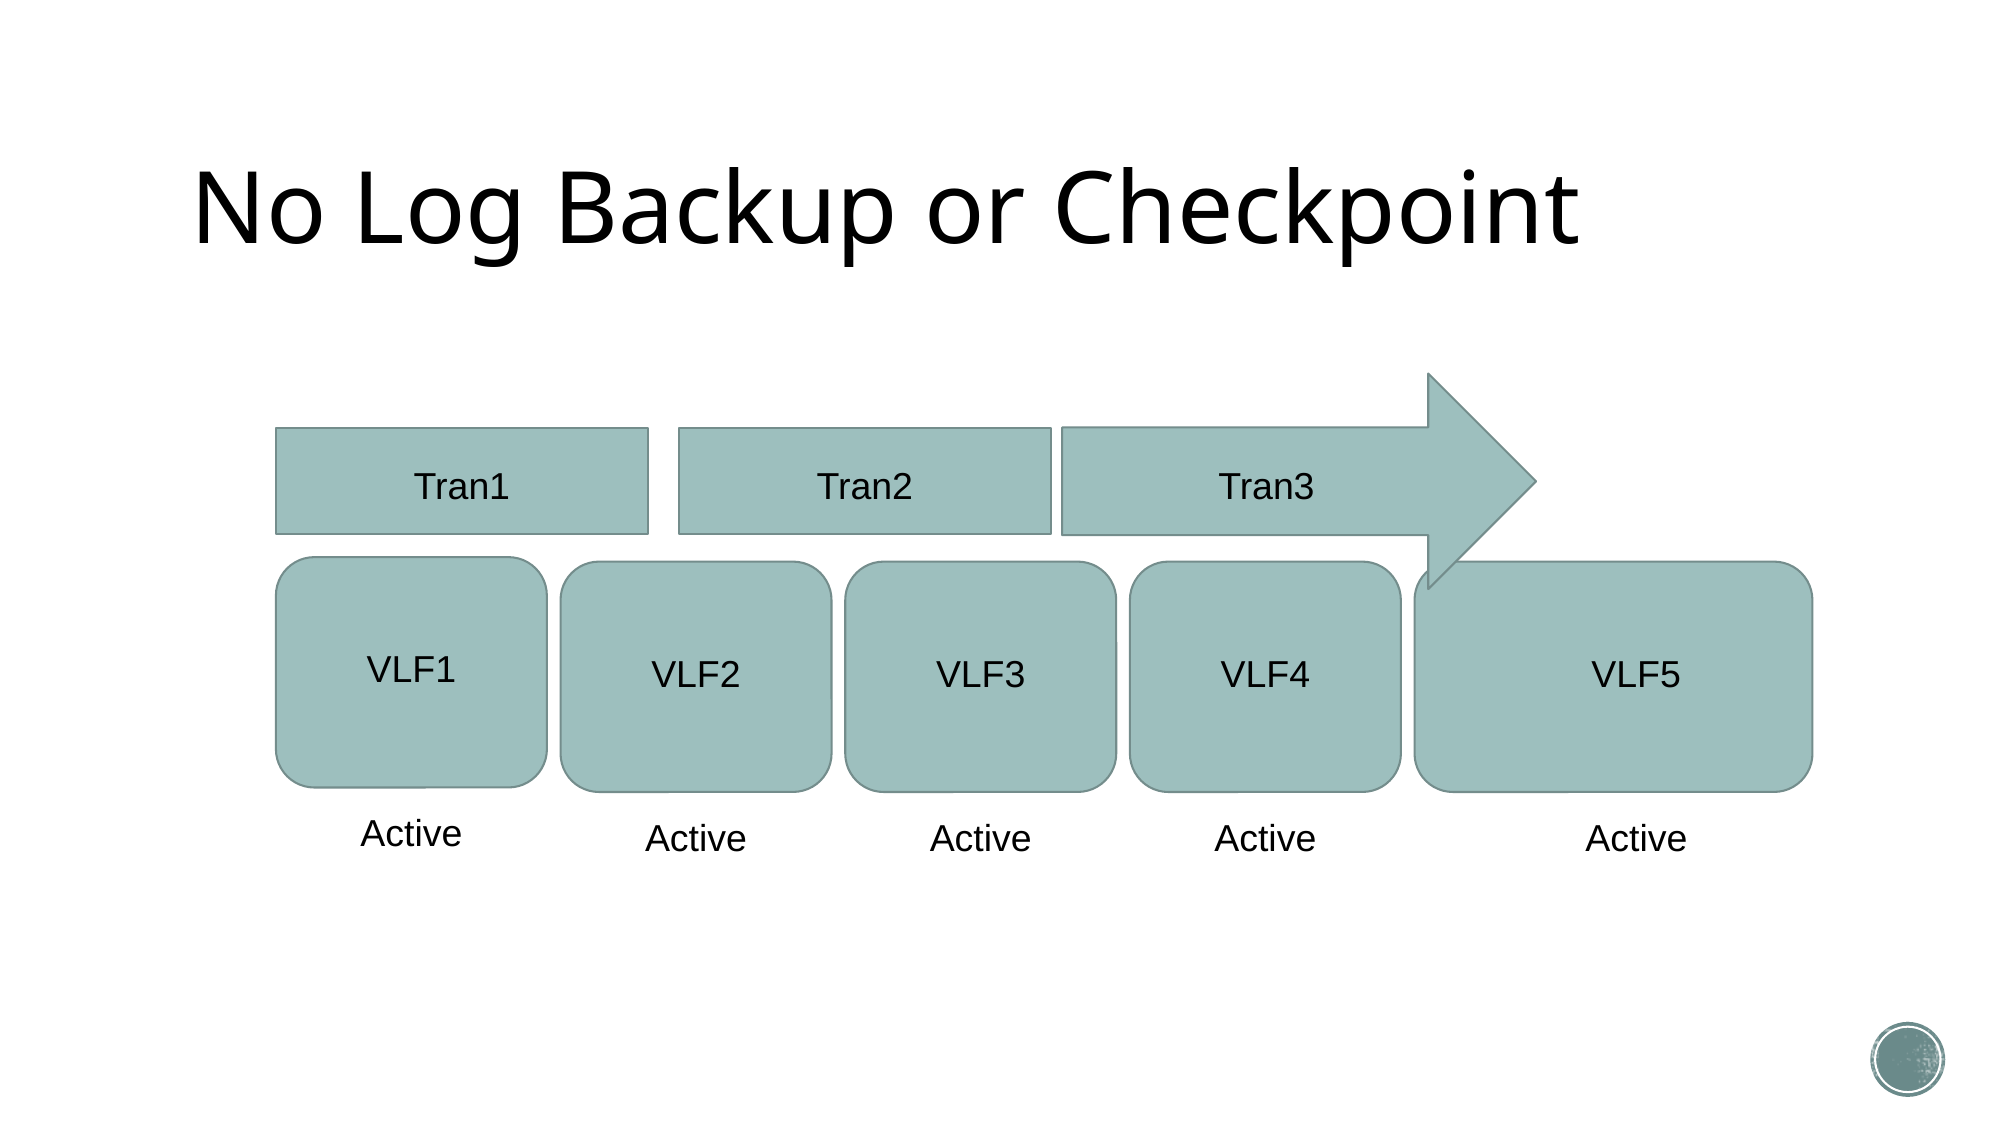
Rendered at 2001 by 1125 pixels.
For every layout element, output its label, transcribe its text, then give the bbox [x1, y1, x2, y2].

text_box [274, 698, 548, 789]
text_box [274, 556, 548, 637]
text_box Active [227, 801, 596, 862]
text_box Tran3 [1121, 454, 1412, 515]
text_box [678, 427, 1052, 535]
text_box [844, 560, 1118, 642]
text_box VLF1 [227, 637, 559, 698]
text_box [559, 702, 833, 794]
text_box [1128, 560, 1402, 642]
text_box VLF2 [511, 642, 796, 702]
text_box VLF3 [796, 642, 1081, 702]
text_box VLF5 [1365, 642, 1907, 702]
text_box Tran2 [719, 454, 1010, 515]
text_box Active [511, 806, 796, 866]
text_box [844, 702, 1118, 794]
text_box Active [796, 806, 1081, 866]
text_box Active [1365, 806, 1907, 866]
text_box VLF4 [1081, 642, 1365, 702]
text_box Tran1 [316, 454, 607, 515]
title No Log Backup or Checkpoint [175, 79, 1826, 344]
text_box [1413, 560, 1814, 642]
text_box [1128, 702, 1402, 794]
text_box [275, 427, 649, 535]
text_box Active [1081, 806, 1365, 866]
text_box [1061, 372, 1537, 591]
text_box [559, 560, 833, 642]
text_box [1413, 702, 1814, 794]
